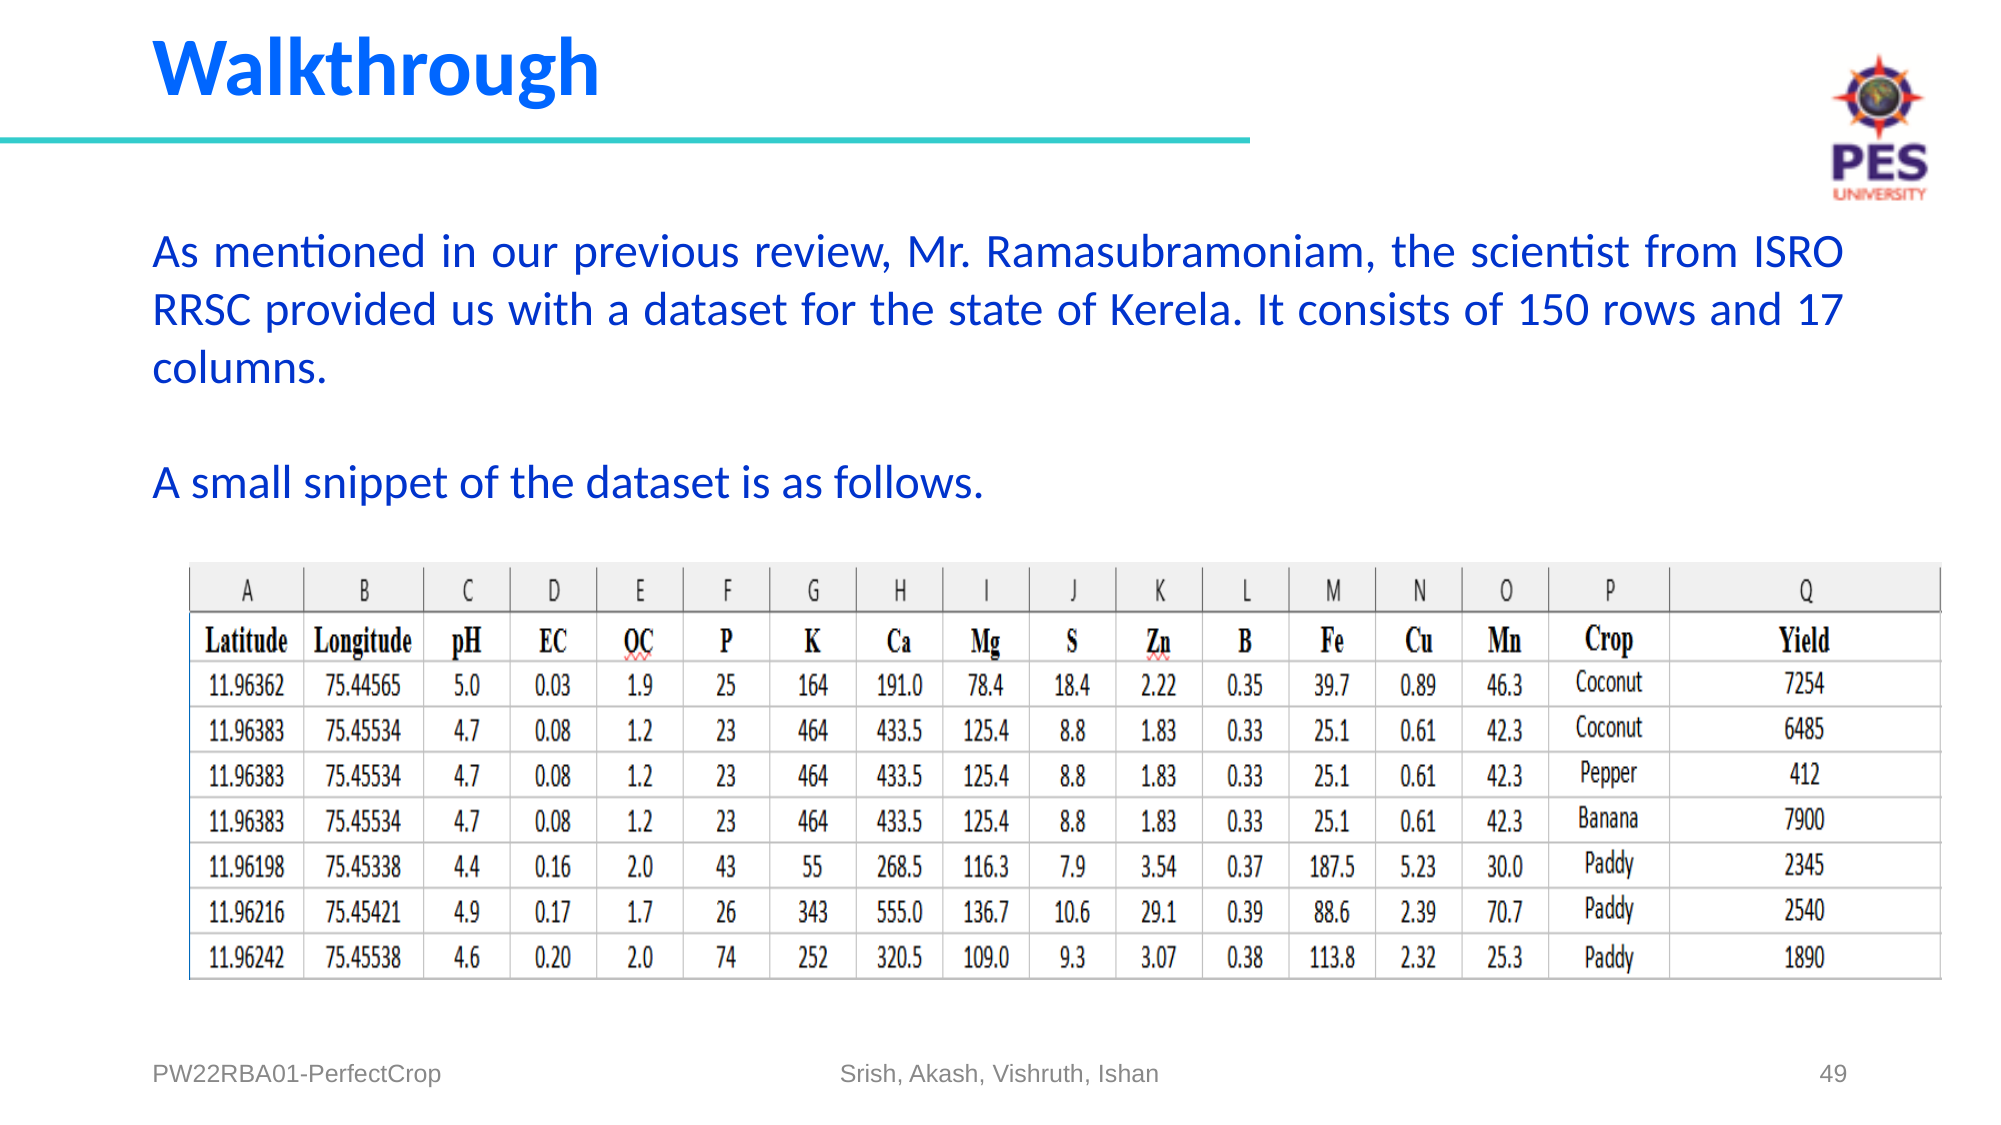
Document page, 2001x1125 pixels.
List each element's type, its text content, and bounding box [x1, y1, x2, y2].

title Walkthrough [137, 0, 1863, 138]
slide_number ‹#› [1412, 1042, 1863, 1103]
picture [189, 562, 1943, 980]
footer Srish, Akash, Vishruth, Ishan [662, 1042, 1338, 1103]
slide_number PW22RBA01-PerfectCrop [137, 1042, 588, 1103]
picture [1827, 49, 1938, 213]
list As mentioned in our previous review, Mr. Ramasubramoniam, the scientist from ISRO RRSC provided us with a dataset for the state of Kerela. It consists of 150 rows and 17 columns. A small snippet of the dataset is as follows. [137, 212, 1863, 1014]
